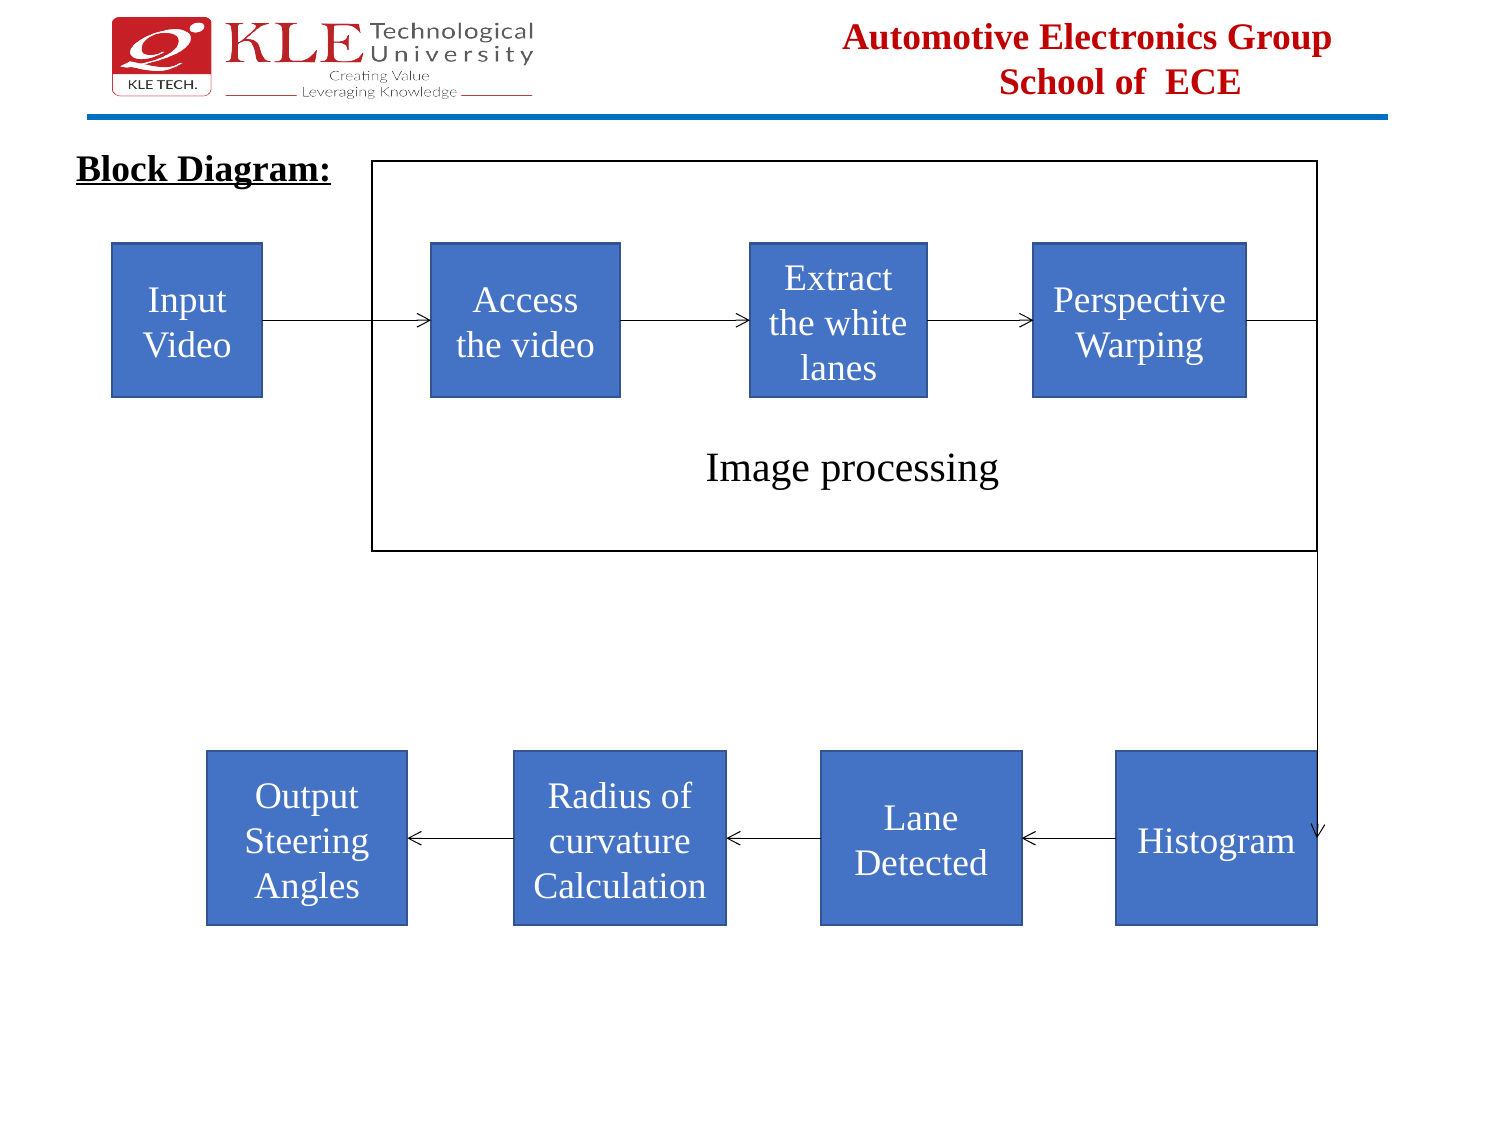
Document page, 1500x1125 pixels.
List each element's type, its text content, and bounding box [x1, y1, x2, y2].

text_box Automotive Electronics Group School of ECE [774, 4, 1400, 108]
text_box Input Video [111, 242, 263, 398]
text_box Image processing [690, 432, 1058, 498]
text_box I [371, 321, 1246, 552]
picture [112, 12, 538, 100]
text_box Extract the white lanes [749, 242, 928, 398]
text_box Radius of curvature Calculation [513, 750, 727, 926]
text_box I [371, 160, 1318, 320]
text_box Perspective Warping [1032, 242, 1247, 398]
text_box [1246, 320, 1317, 839]
text_box Block Diagram: [0, 136, 408, 196]
text_box Lane Detected [820, 750, 1023, 926]
text_box Histogram [1115, 750, 1318, 926]
text_box Access the video [430, 242, 621, 398]
text_box Output Steering Angles [206, 750, 408, 926]
